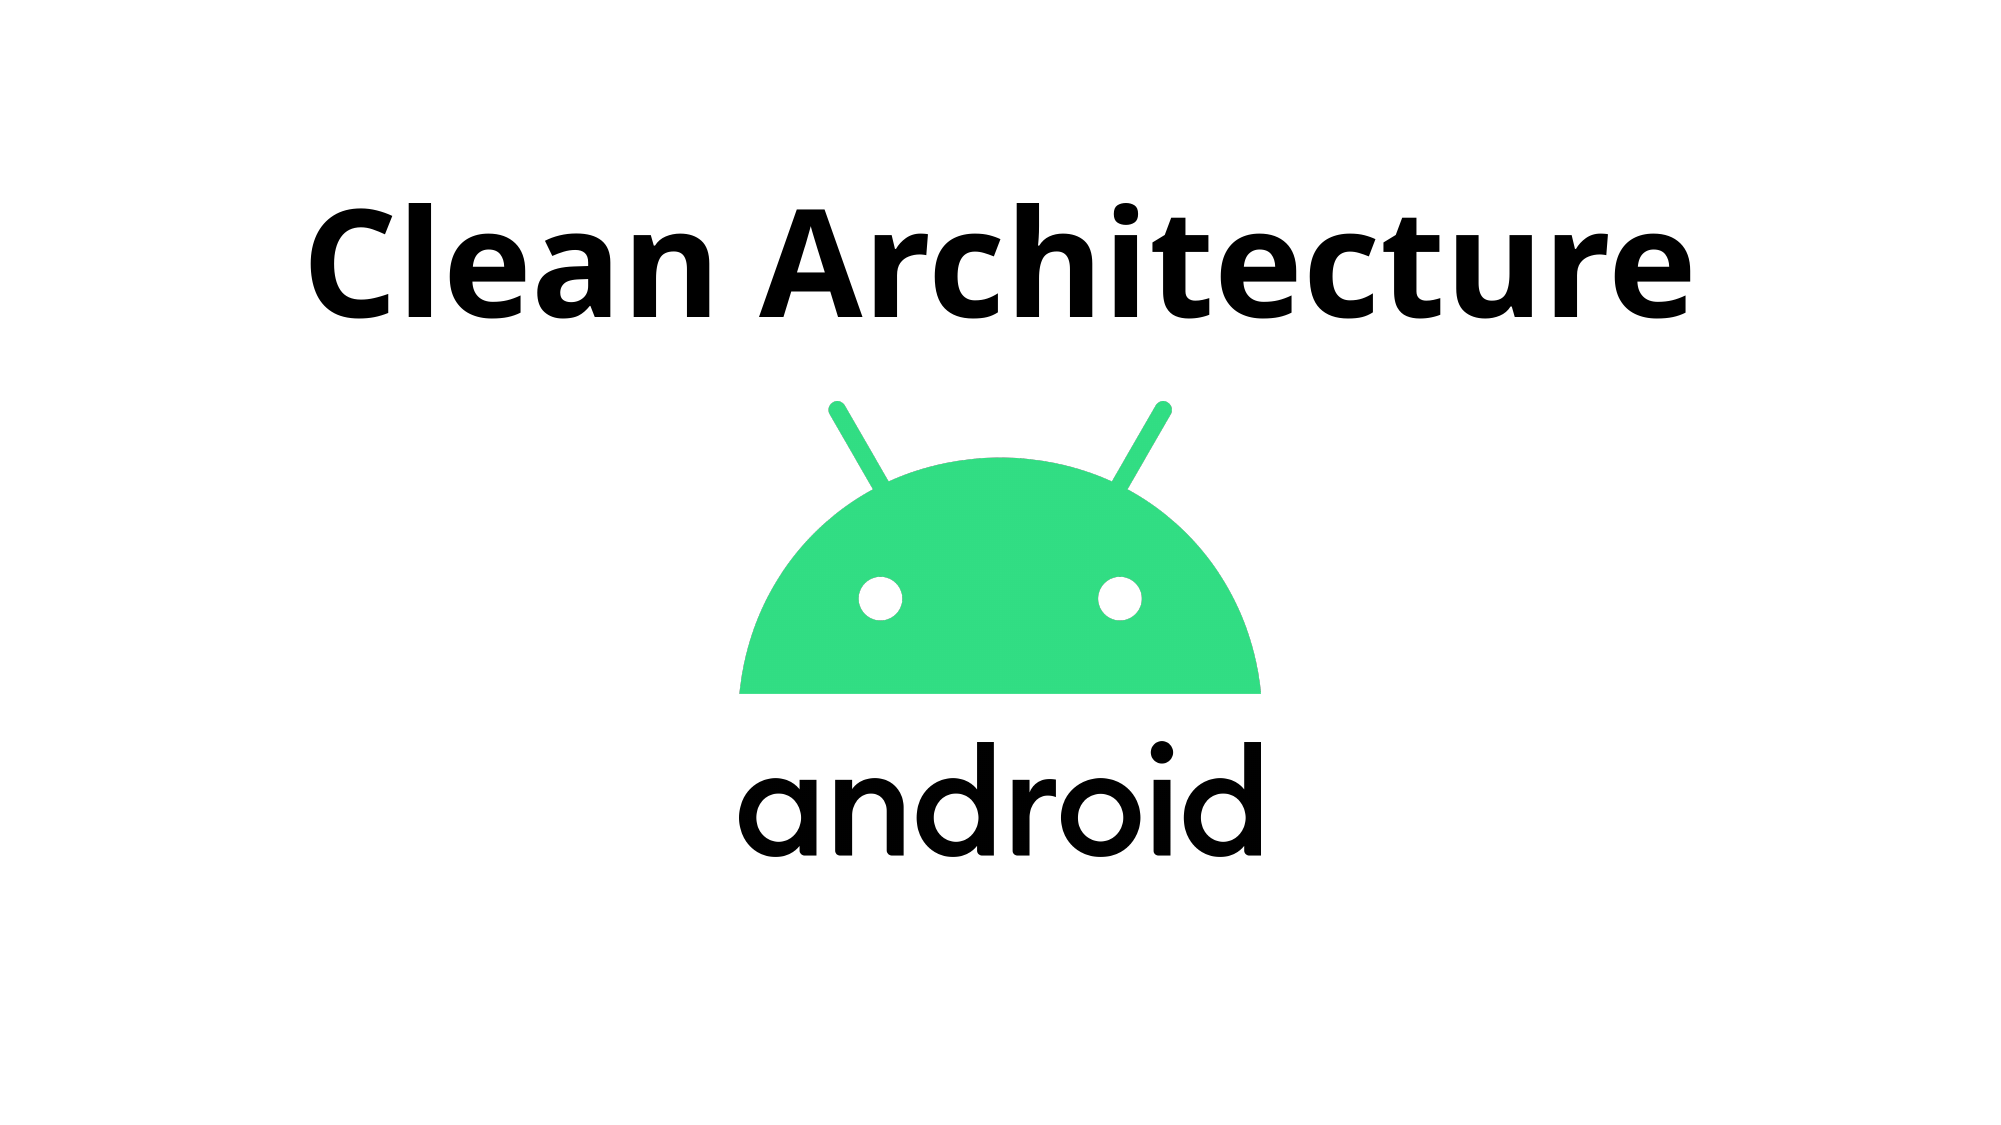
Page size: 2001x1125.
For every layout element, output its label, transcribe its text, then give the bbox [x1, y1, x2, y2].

picture [739, 401, 1261, 857]
title Clean Architecture [137, 167, 1863, 371]
